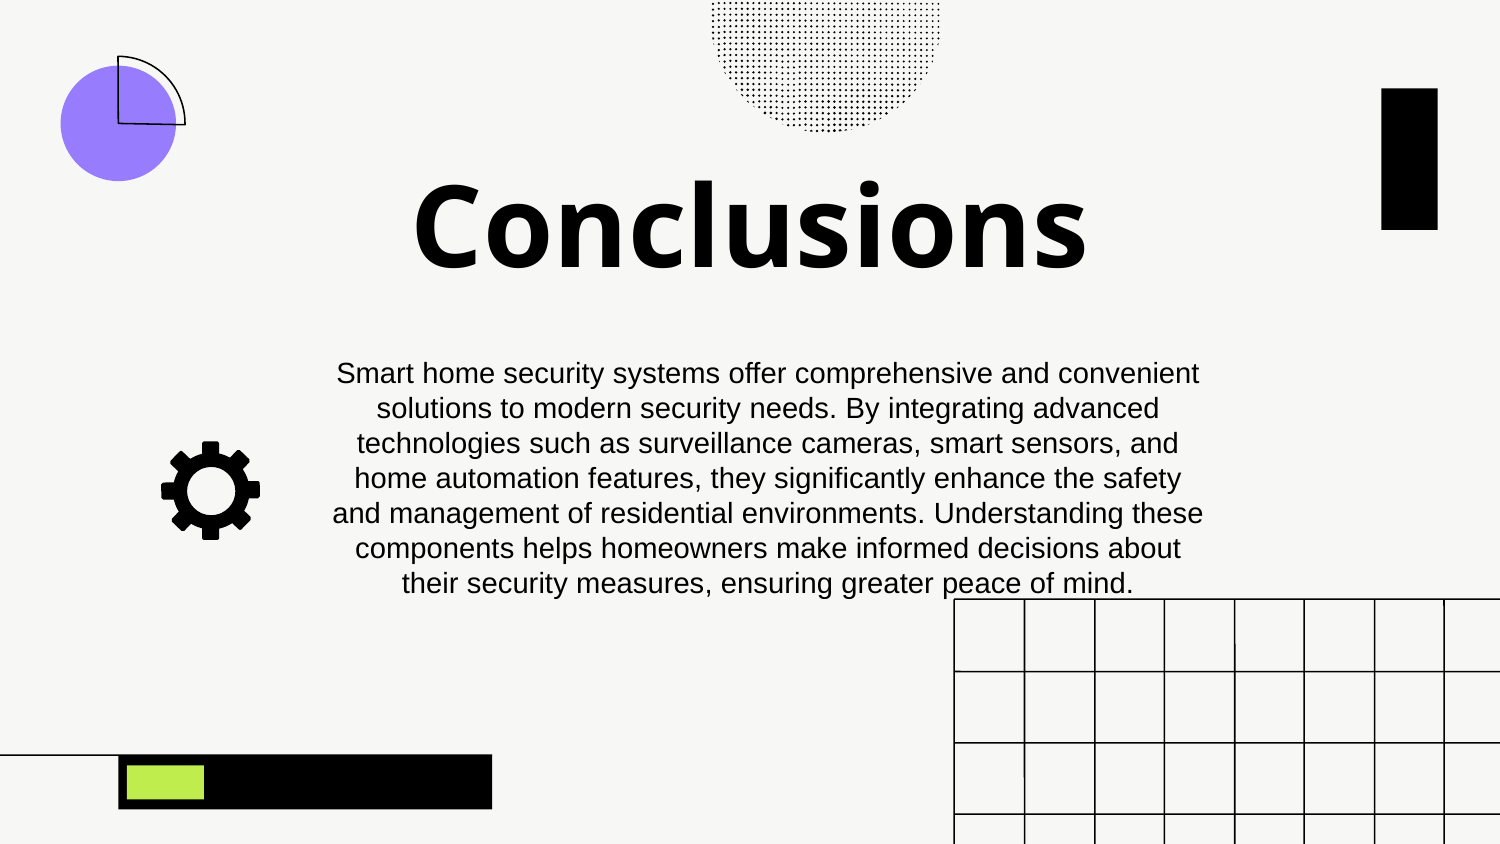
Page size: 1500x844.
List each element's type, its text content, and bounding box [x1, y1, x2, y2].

subtitle Smart home security systems offer comprehensive and convenient solutions to modern security needs. By integrating advanced technologies such as surveillance cameras, smart sensors, and home automation features, they significantly enhance the safety and management of residential environments. Understanding these components helps homeowners make informed decisions about their security measures, ensuring greater peace of mind. [279, 339, 1221, 543]
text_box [51, 56, 186, 191]
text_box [953, 598, 1500, 844]
text_box [161, 441, 260, 540]
title Conclusions [279, 138, 1221, 306]
